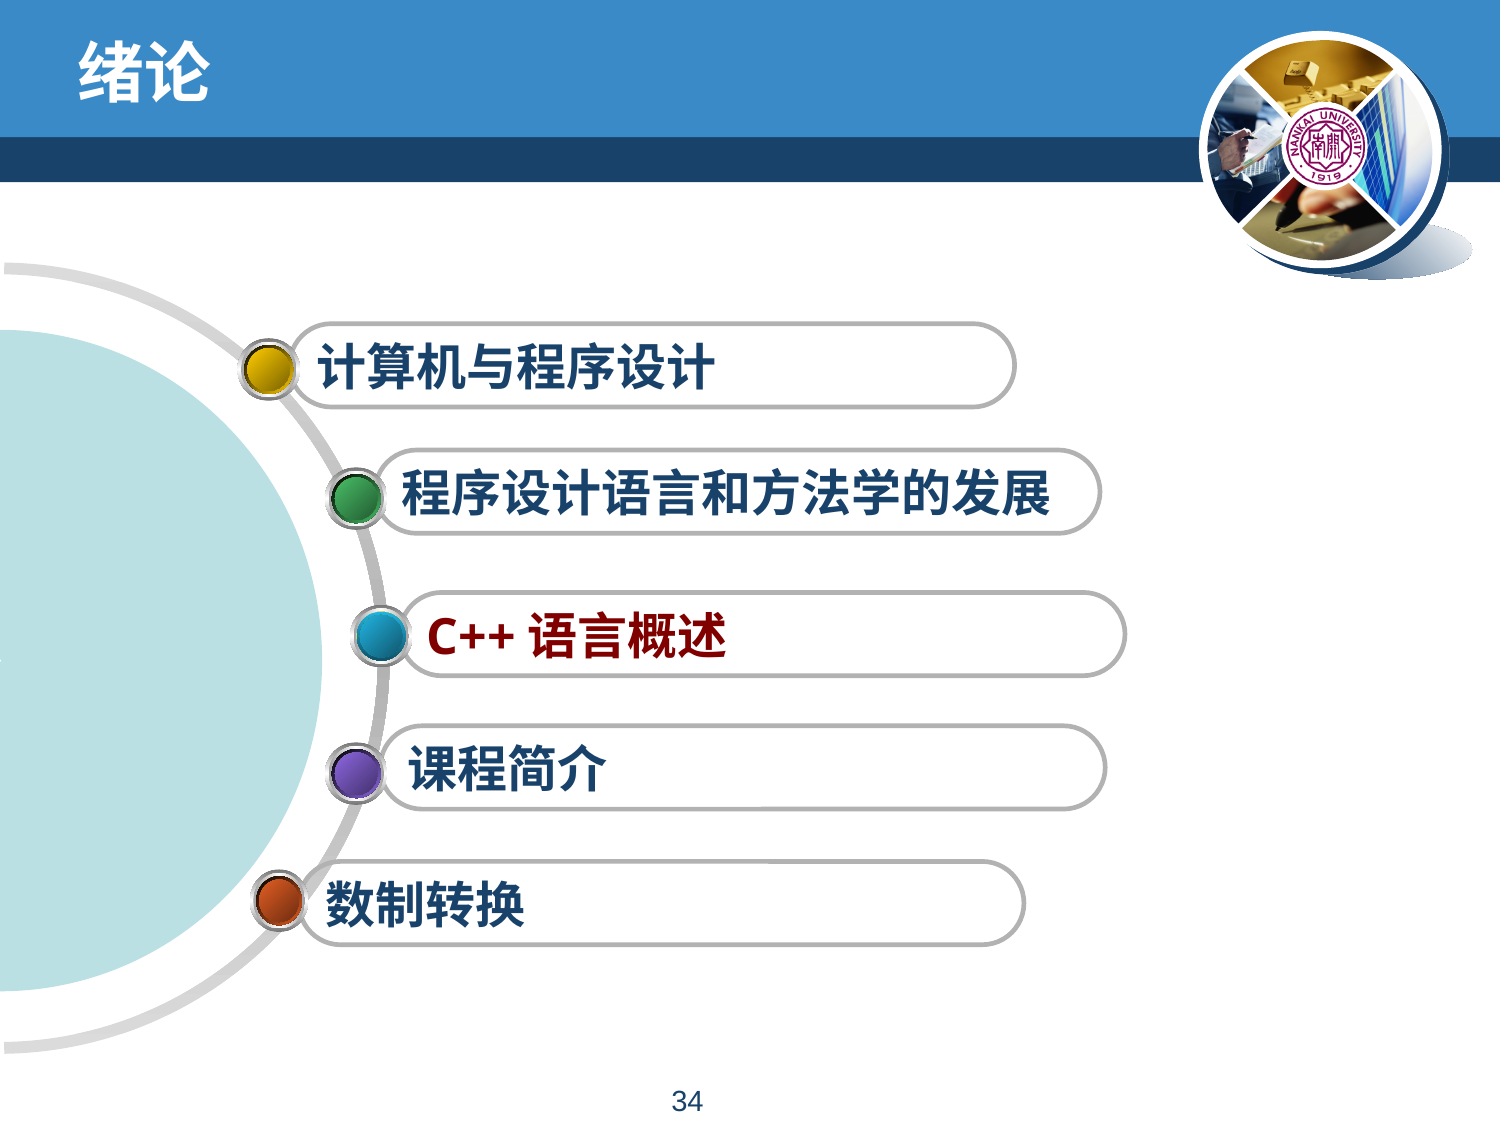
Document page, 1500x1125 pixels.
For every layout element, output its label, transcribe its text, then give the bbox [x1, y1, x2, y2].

slide_number 33 [512, 1074, 863, 1114]
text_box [0, 262, 1125, 1054]
title 绪论 [62, 24, 1275, 118]
picture [1207, 40, 1433, 261]
